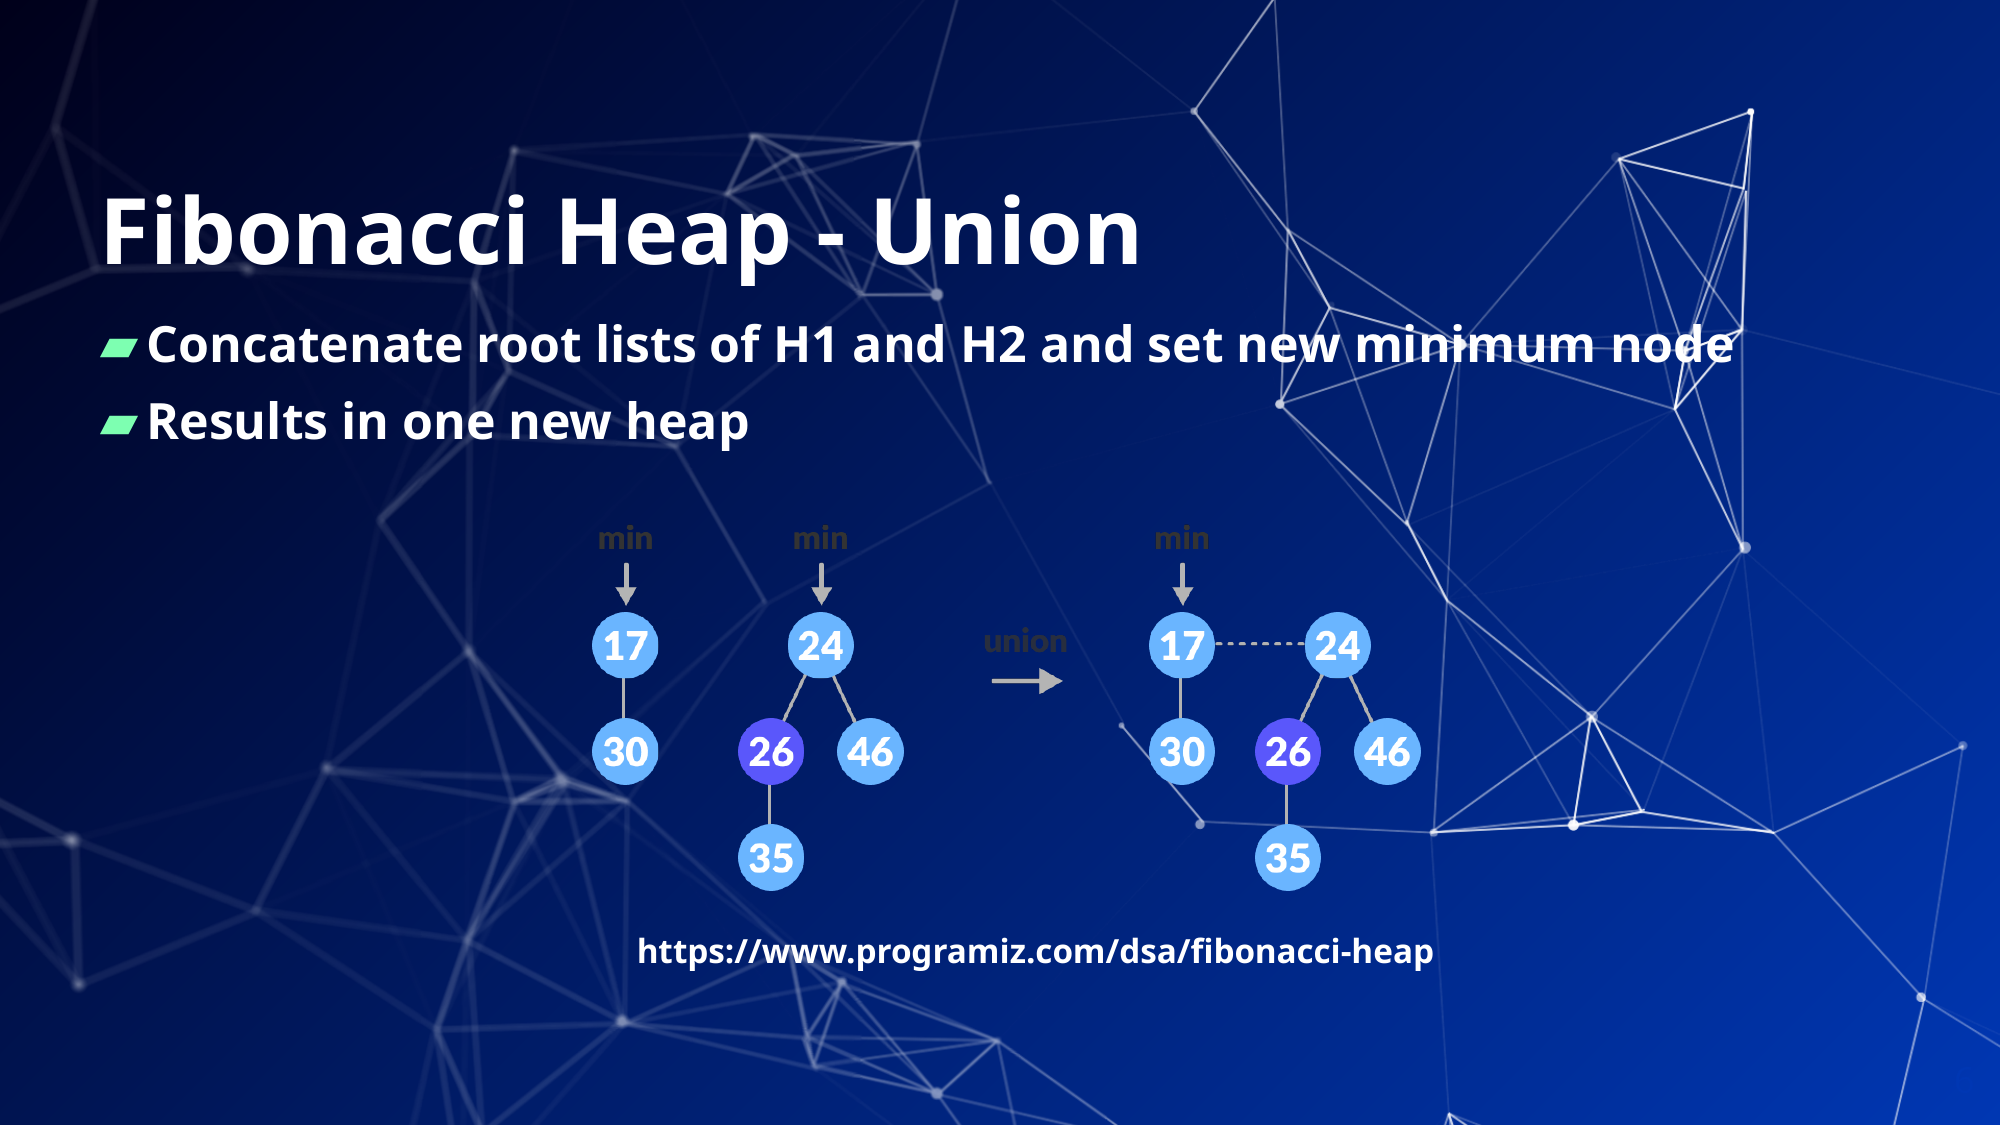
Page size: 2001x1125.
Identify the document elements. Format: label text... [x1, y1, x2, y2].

title Fibonacci Heap - Union [99, 95, 1418, 283]
picture [0, 0, 2000, 1125]
text_box https://www.programiz.com/dsa/fibonacci-heap [376, 930, 1695, 1016]
list Concatenate root lists of H1 and H2 and set new minimum node Results in one new heap [99, 312, 1939, 1003]
slide_number 6 [1854, 1038, 1975, 1125]
